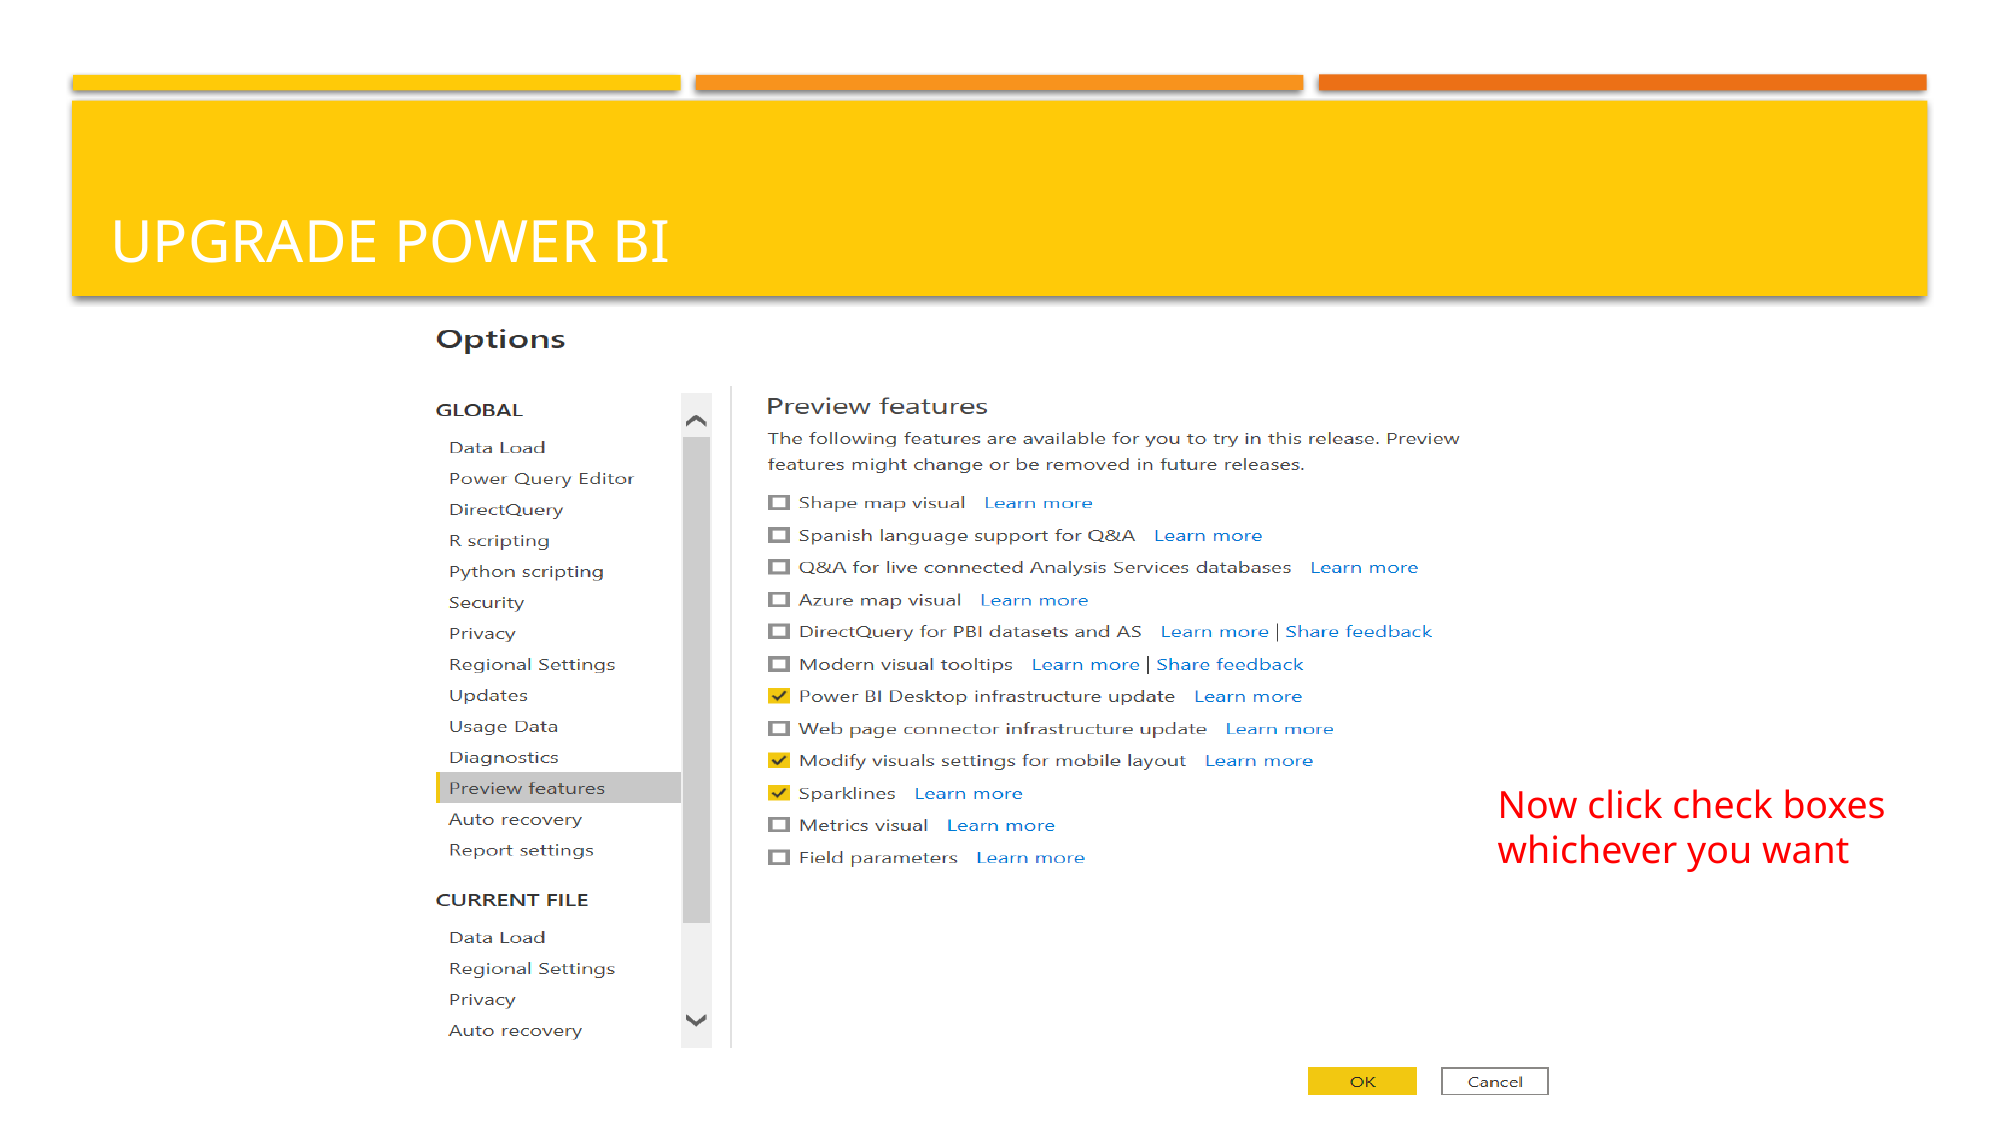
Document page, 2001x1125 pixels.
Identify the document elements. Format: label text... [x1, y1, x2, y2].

title Upgrade power bi [95, 115, 1905, 282]
text_box Now click check boxes whichever you want [1591, 773, 1984, 879]
picture [414, 324, 1586, 1125]
